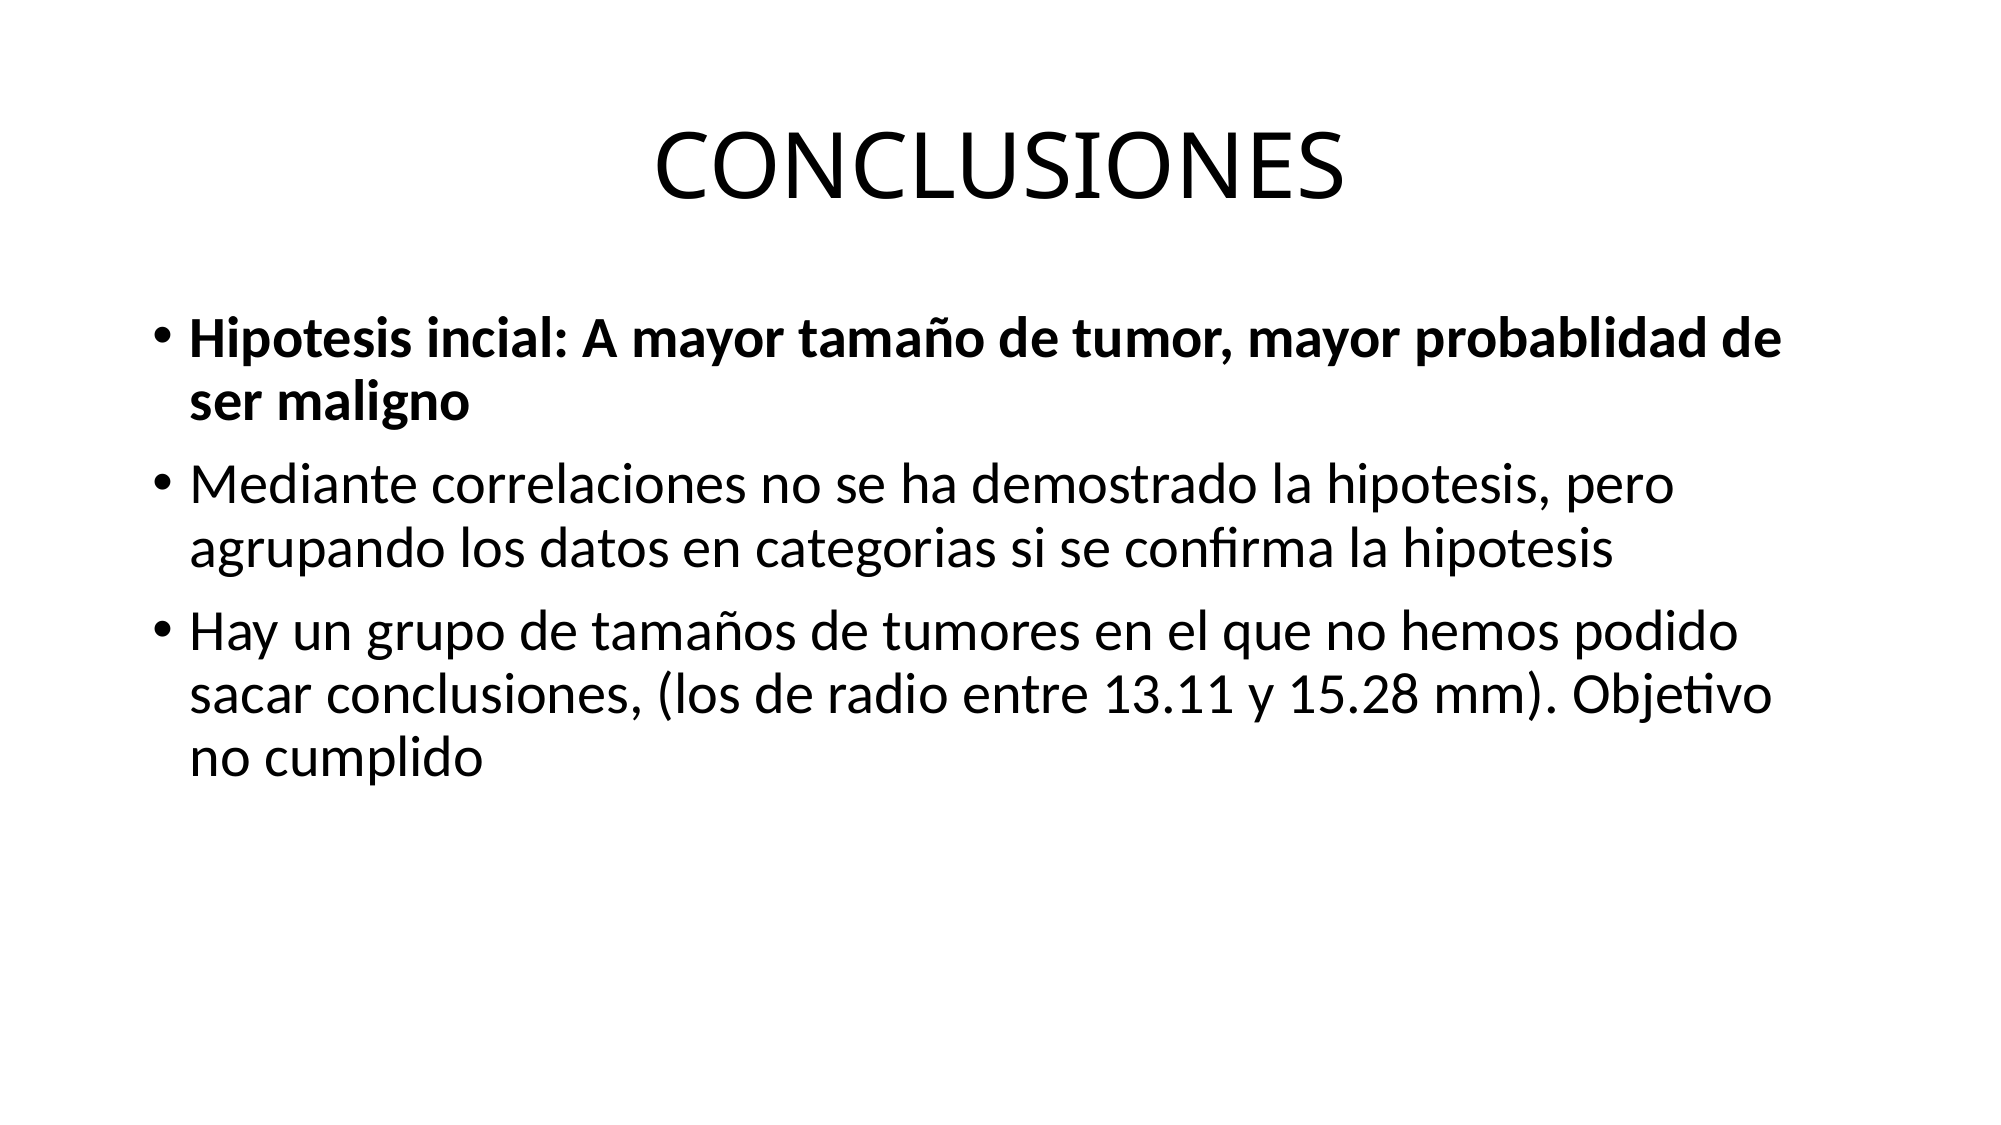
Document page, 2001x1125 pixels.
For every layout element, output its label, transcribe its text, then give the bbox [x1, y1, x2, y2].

list Hipotesis incial: A mayor tamaño de tumor, mayor probablidad de ser maligno Mediante correlaciones no se ha demostrado la hipotesis, pero agrupando los datos en categorias si se confirma la hipotesis Hay un grupo de tamaños de tumores en el que no hemos podido sacar conclusiones, (los de radio entre 13.11 y 15.28 mm). Objetivo no cumplido [137, 299, 1863, 1014]
title CONCLUSIONES [137, 59, 1863, 278]
